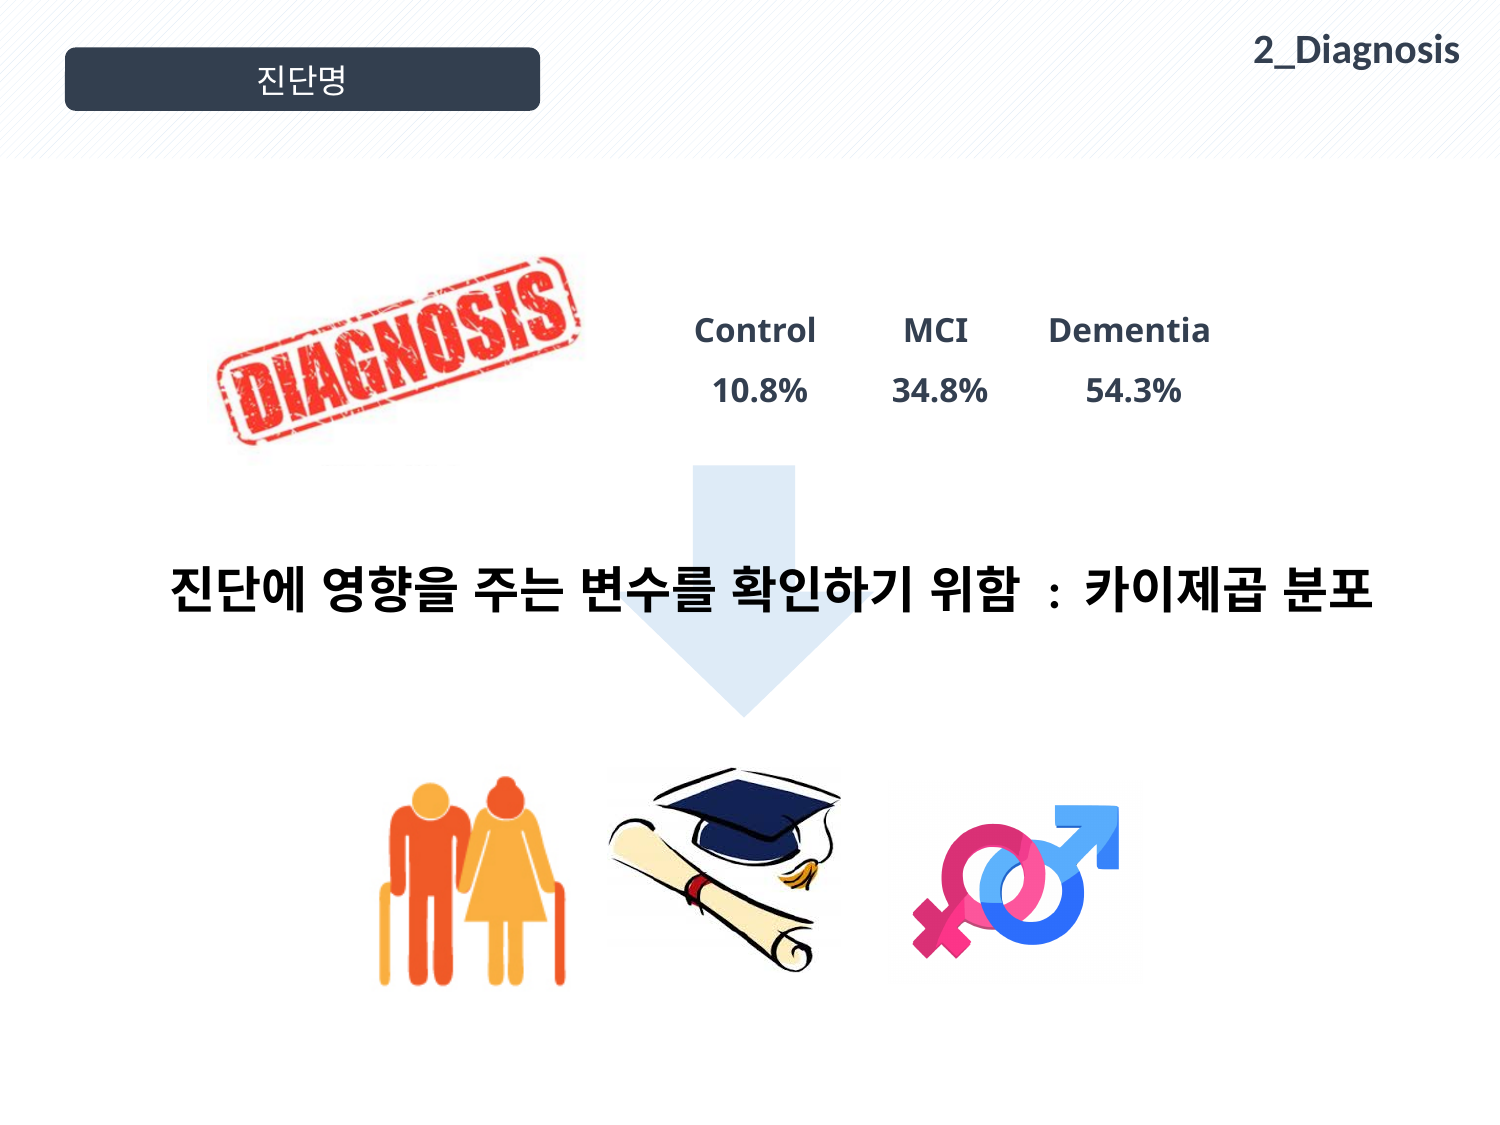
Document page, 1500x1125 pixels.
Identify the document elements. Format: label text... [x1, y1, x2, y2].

text_box 2_Diagnosis [947, 14, 1476, 80]
text_box Control 10.8% [632, 281, 813, 416]
text_box Dementia 54.3% [1006, 281, 1261, 416]
picture [207, 233, 591, 466]
text_box MCI 34.8% [813, 281, 1006, 416]
list 진단에 영향을 주는 변수를 확인하기 위함 : 카이제곱 분포 [69, 557, 1476, 643]
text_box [345, 753, 1143, 1010]
text_box [665, 643, 823, 720]
text_box [691, 464, 797, 557]
text_box [63, 46, 542, 112]
text_box 진단명 [242, 52, 364, 108]
text_box [0, 0, 1500, 159]
